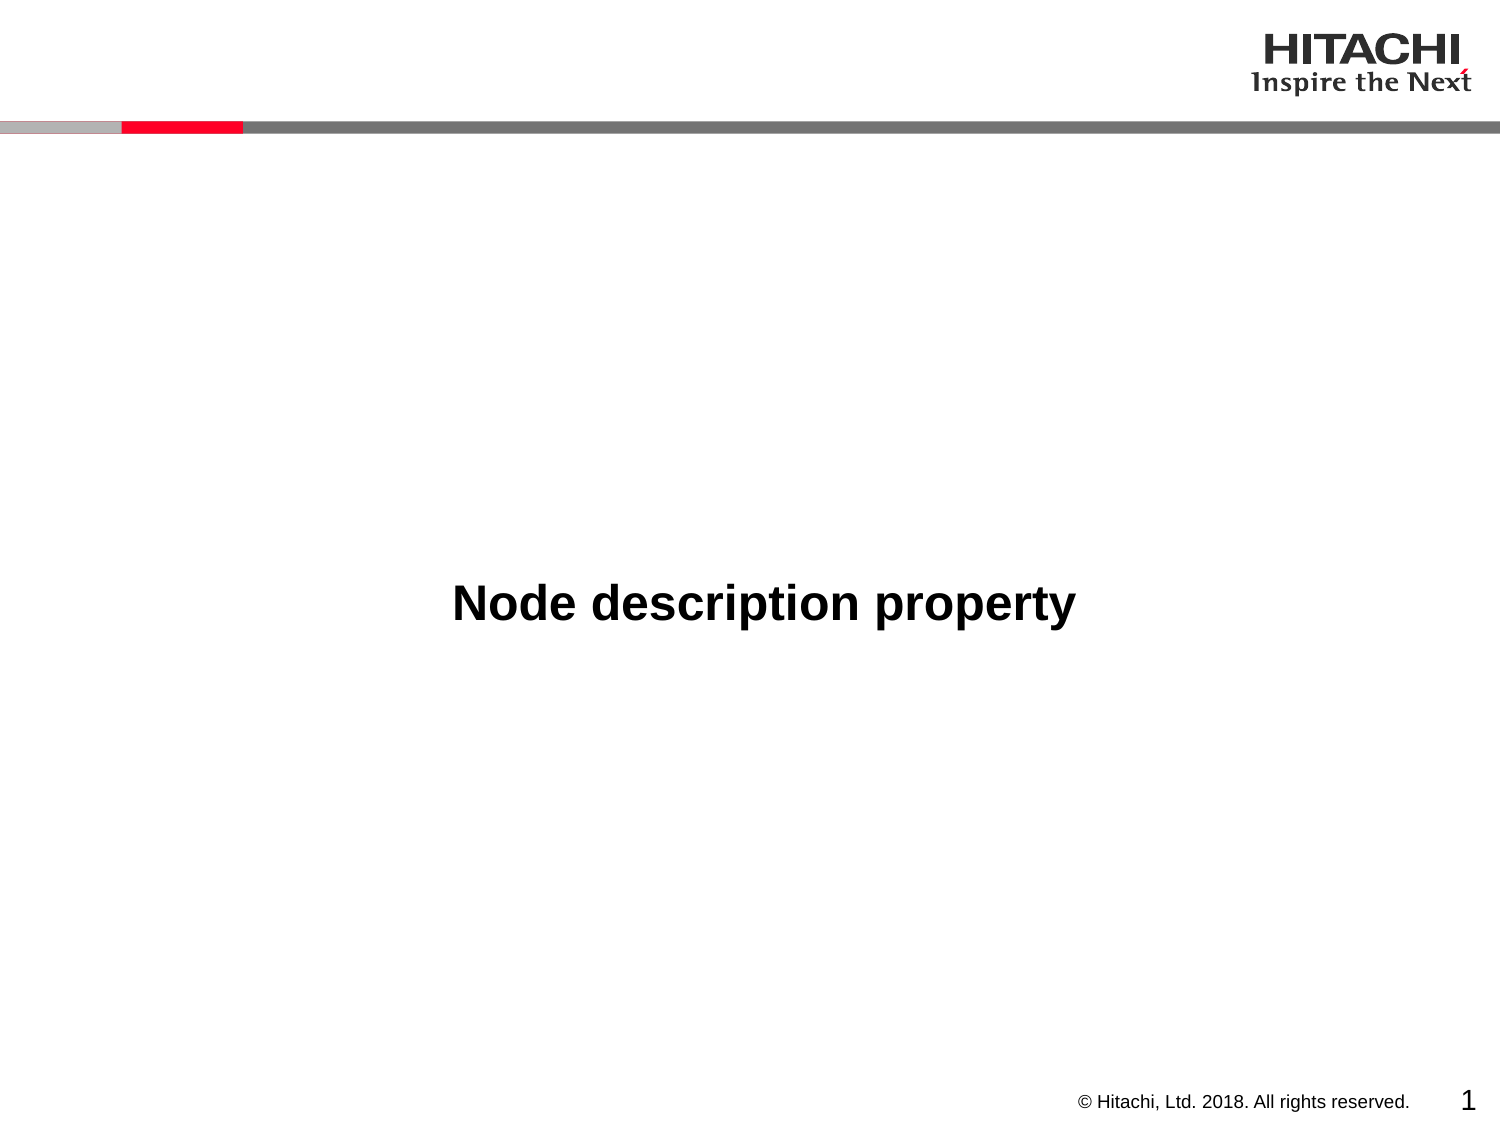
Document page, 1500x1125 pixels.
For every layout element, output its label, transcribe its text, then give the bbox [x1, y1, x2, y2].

text_box Node description property [437, 570, 1093, 639]
slide_number 0 [1411, 1073, 1492, 1124]
